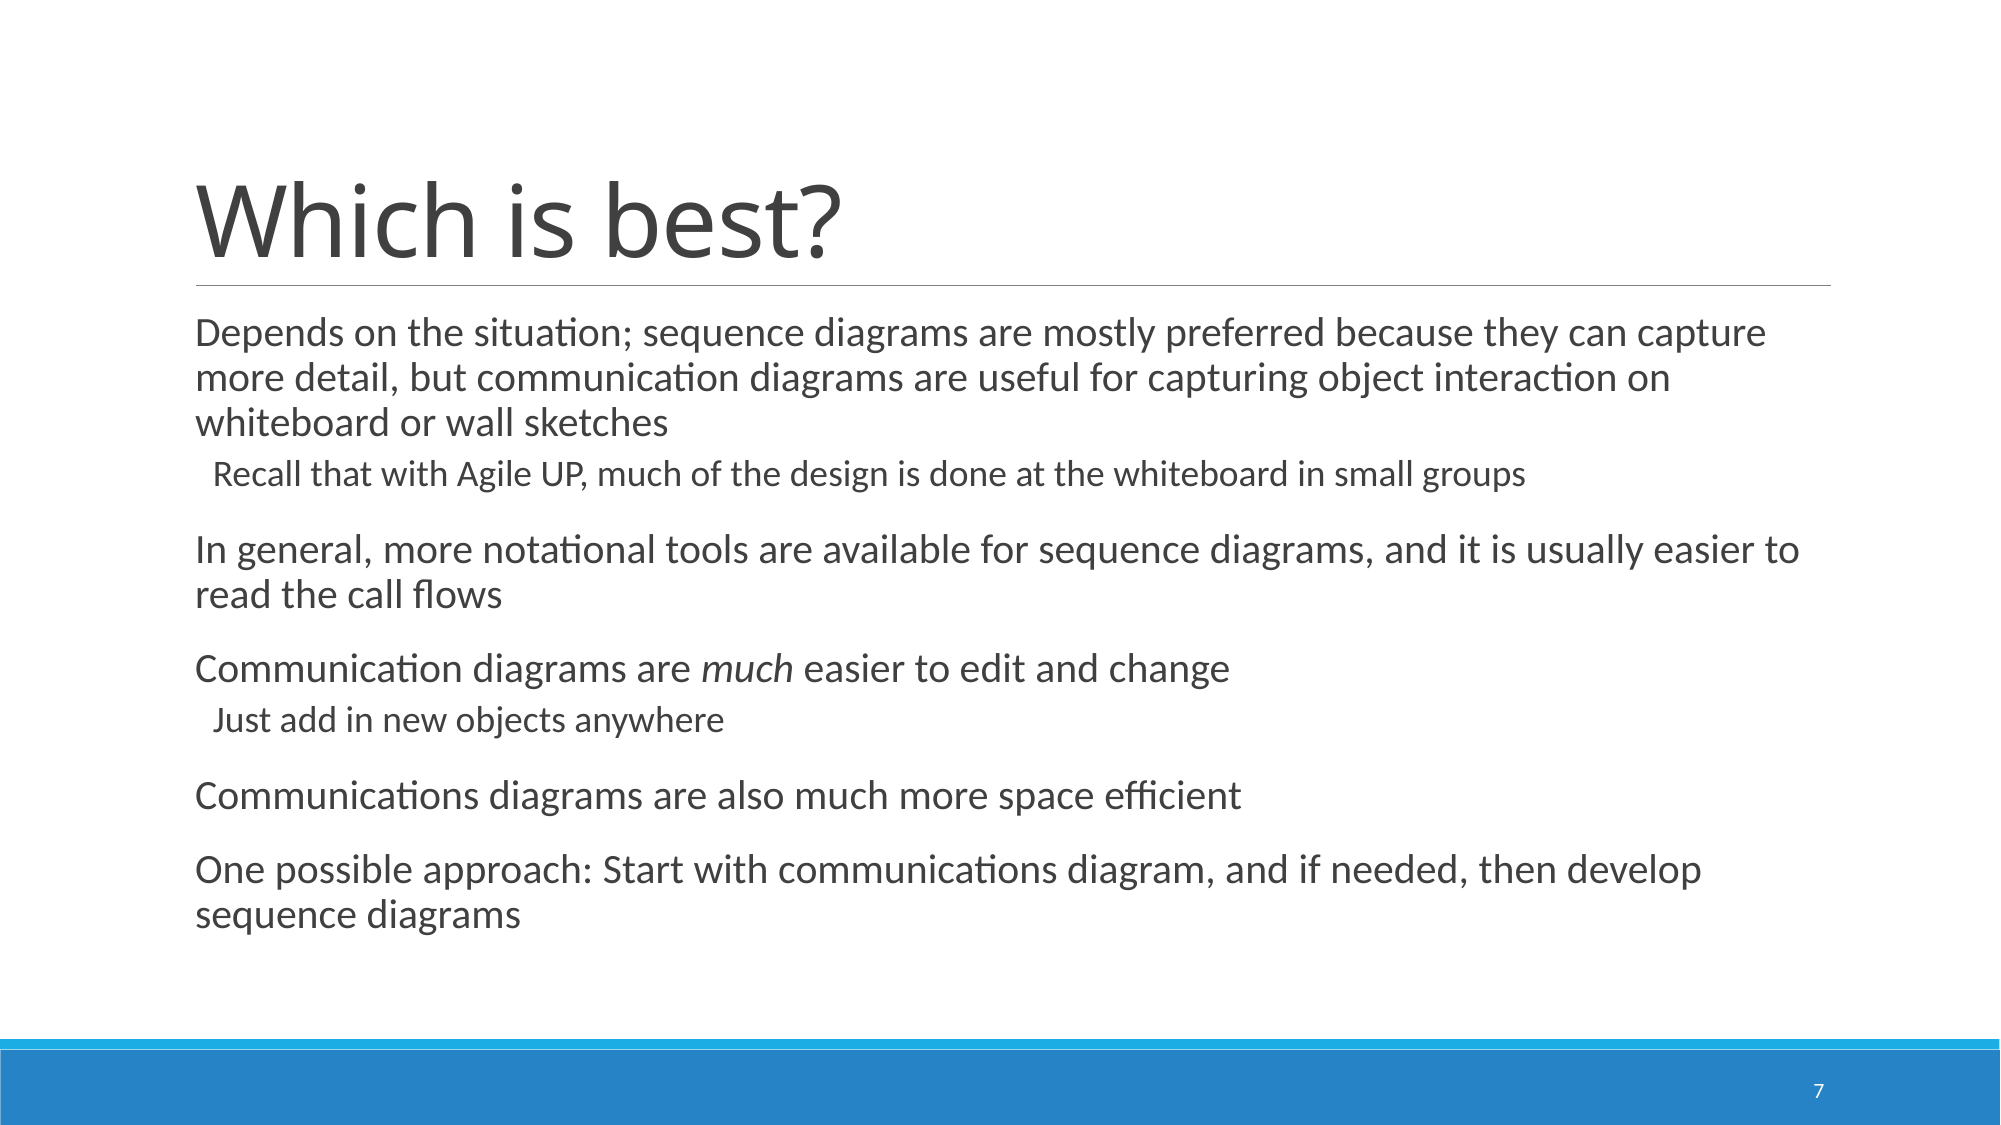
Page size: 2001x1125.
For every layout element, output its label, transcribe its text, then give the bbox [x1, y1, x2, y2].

slide_number 7 [1624, 1059, 1840, 1120]
list Depends on the situation; sequence diagrams are mostly preferred because they can capture more detail, but communication diagrams are useful for capturing object interaction on whiteboard or wall sketches Recall that with Agile UP, much of the design is done at the whiteboard in small groups In general, more notational tools are available for sequence diagrams, and it is usually easier to read the call flows Communication diagrams are much easier to edit and change Just add in new objects anywhere Communications diagrams are also much more space efficient One possible approach: Start with communications diagram, and if needed, then develop sequence diagrams [180, 302, 1830, 963]
title Which is best? [180, 47, 1830, 285]
